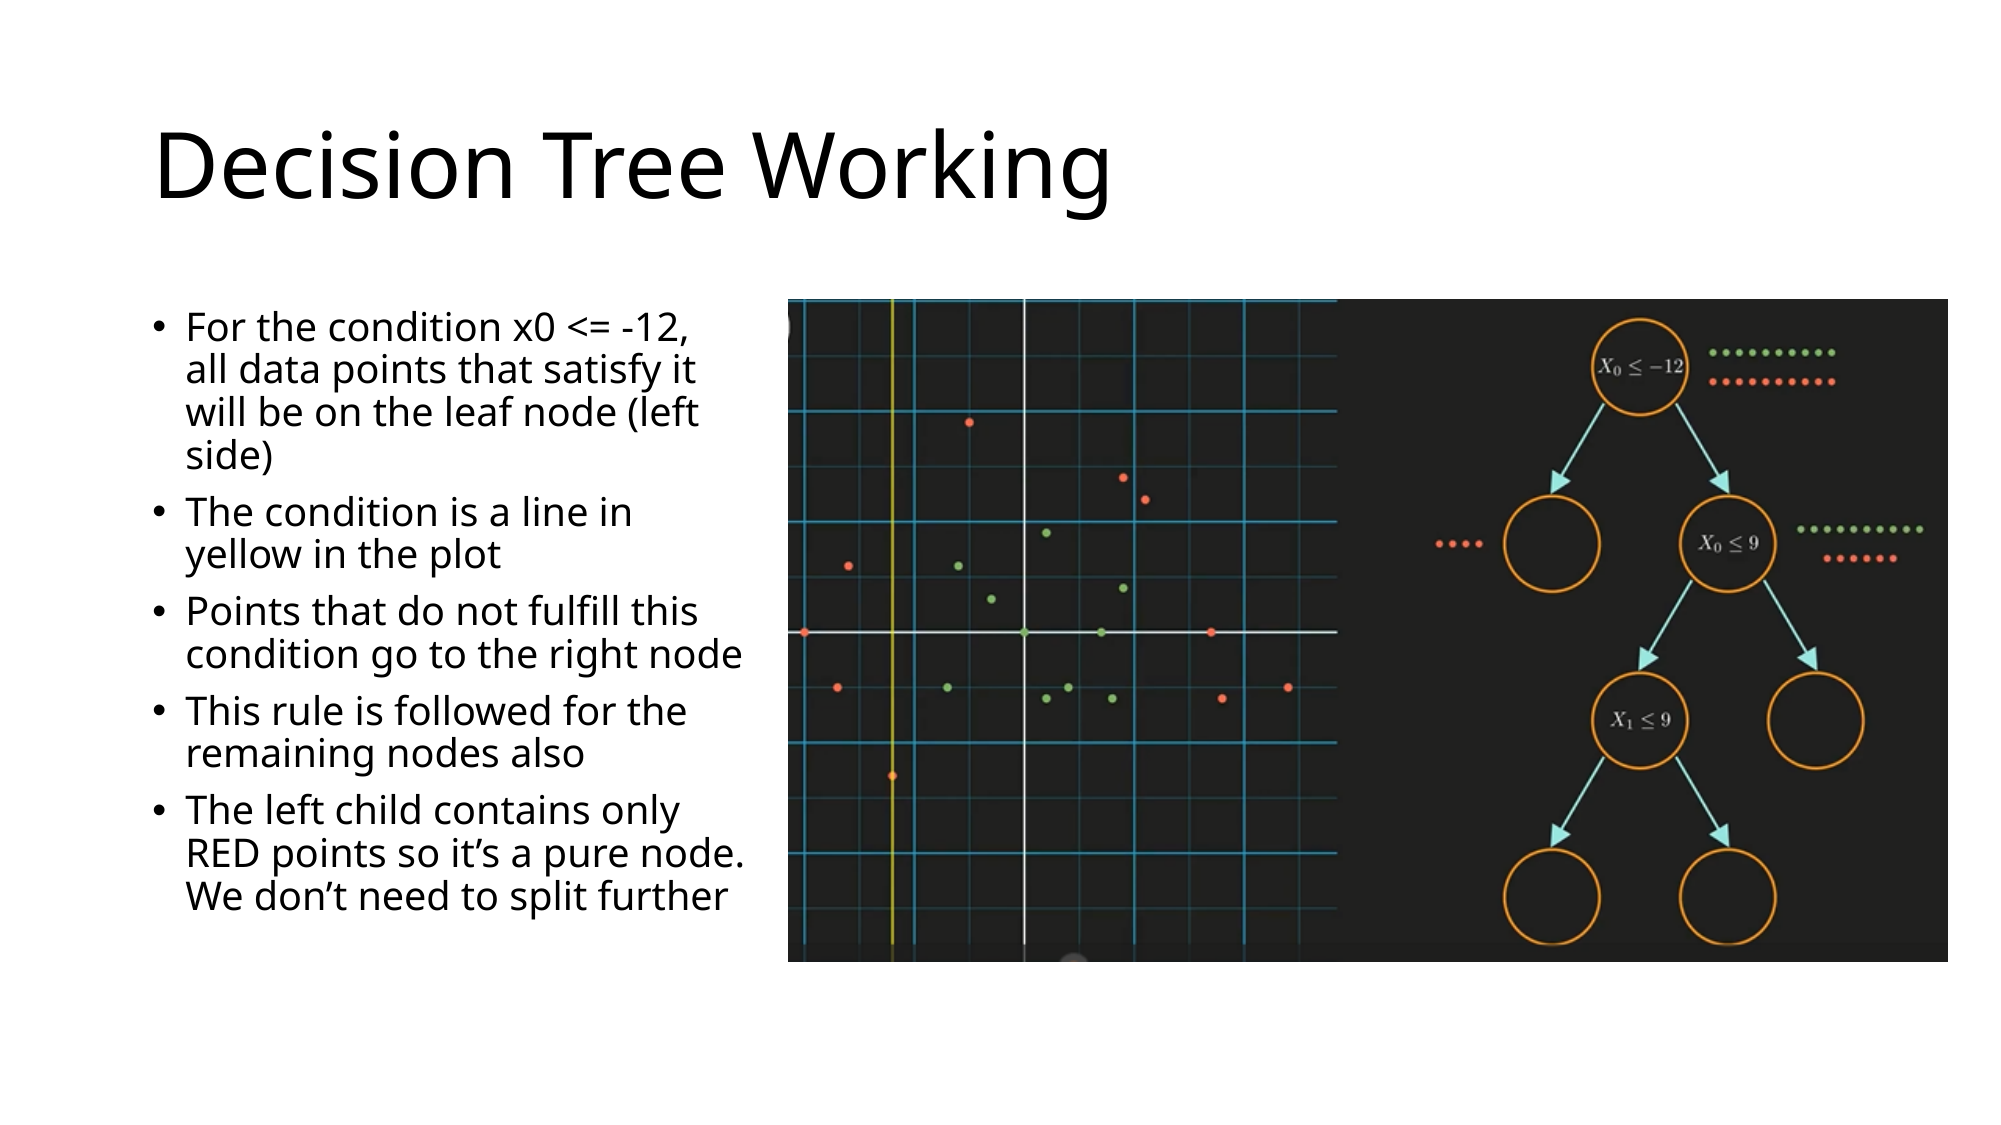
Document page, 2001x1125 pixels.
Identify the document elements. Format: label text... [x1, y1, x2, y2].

title Decision Tree Working [137, 59, 1863, 278]
picture [788, 299, 1948, 962]
list For the condition x0 <= -12, all data points that satisfy it will be on the leaf node (left side) The condition is a line in yellow in the plot Points that do not fulfill this condition go to the right node This rule is followed for the remaining nodes also The left child contains only RED points so it’s a pure node. We don’t need to split further [137, 299, 768, 1014]
